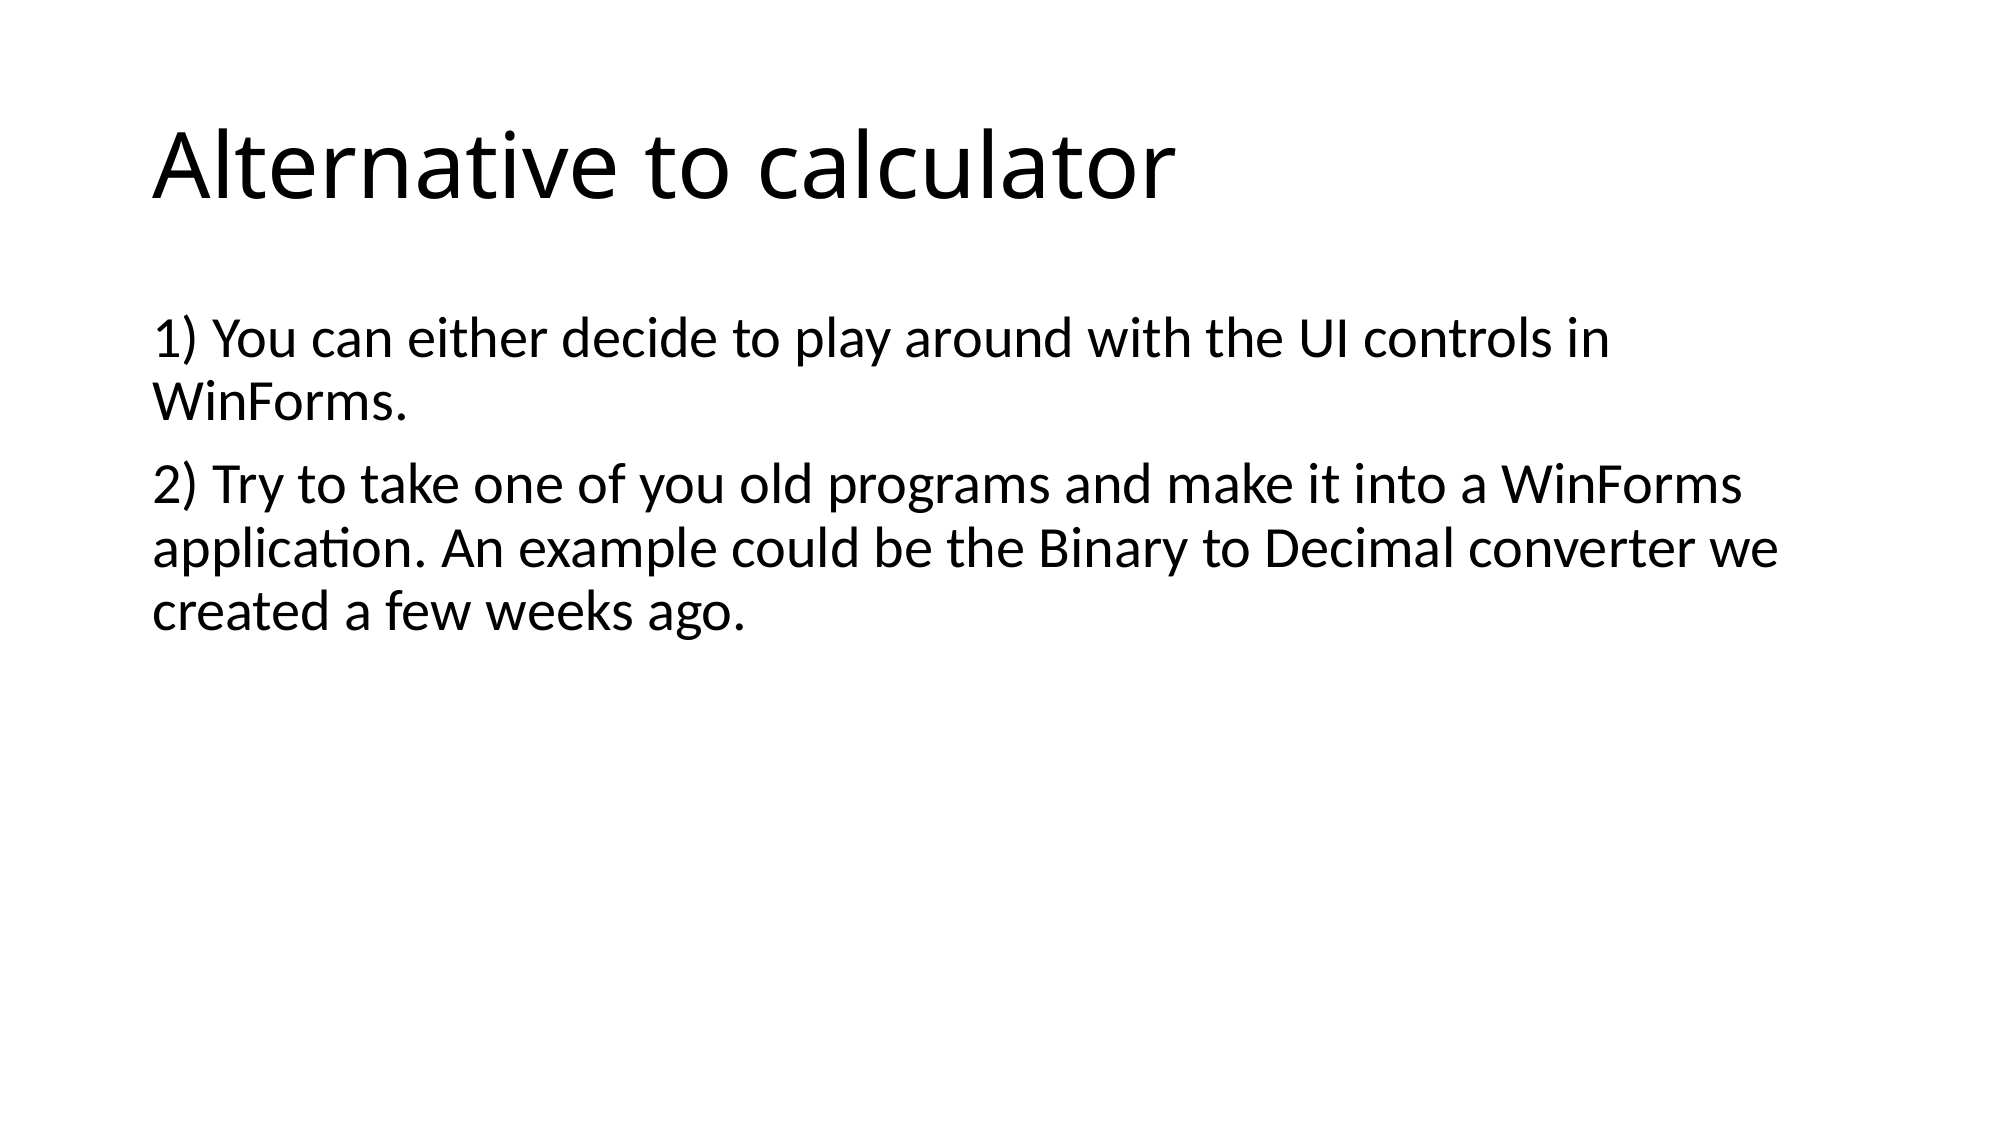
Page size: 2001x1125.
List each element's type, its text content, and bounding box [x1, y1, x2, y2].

list 1) You can either decide to play around with the UI controls in WinForms. 2) Try to take one of you old programs and make it into a WinForms application. An example could be the Binary to Decimal converter we created a few weeks ago. [137, 299, 1863, 1014]
title Alternative to calculator [137, 59, 1863, 278]
